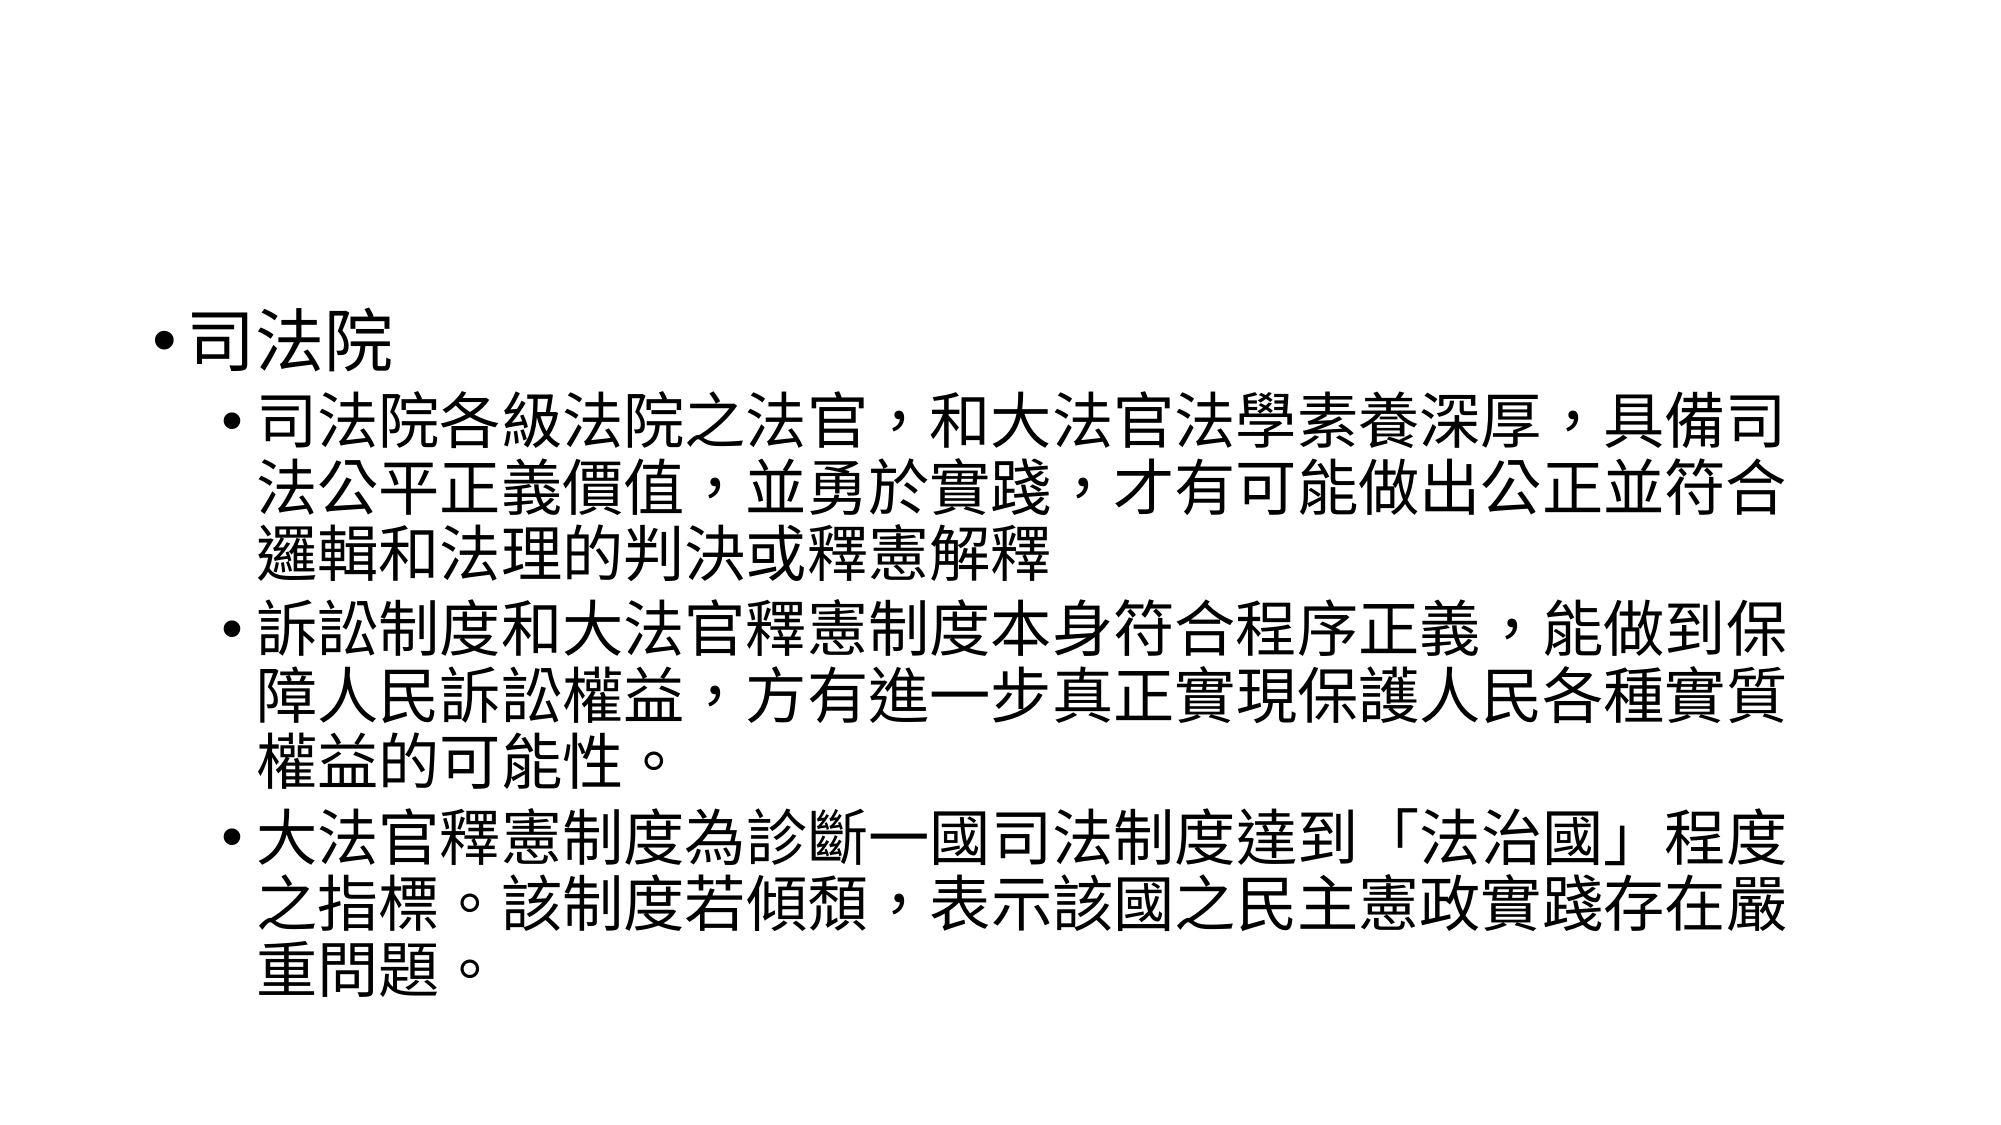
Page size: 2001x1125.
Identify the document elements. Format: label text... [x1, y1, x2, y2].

list 司法院 司法院各級法院之法官，和大法官法學素養深厚，具備司法公平正義價值，並勇於實踐，才有可能做出公正並符合邏輯和法理的判決或釋憲解釋 訴訟制度和大法官釋憲制度本身符合程序正義，能做到保障人民訴訟權益，方有進一步真正實現保護人民各種實質權益的可能性。 大法官釋憲制度為診斷一國司法制度達到「法治國」程度之指標。該制度若傾頹，表示該國之民主憲政實踐存在嚴重問題。 [137, 299, 1863, 1014]
